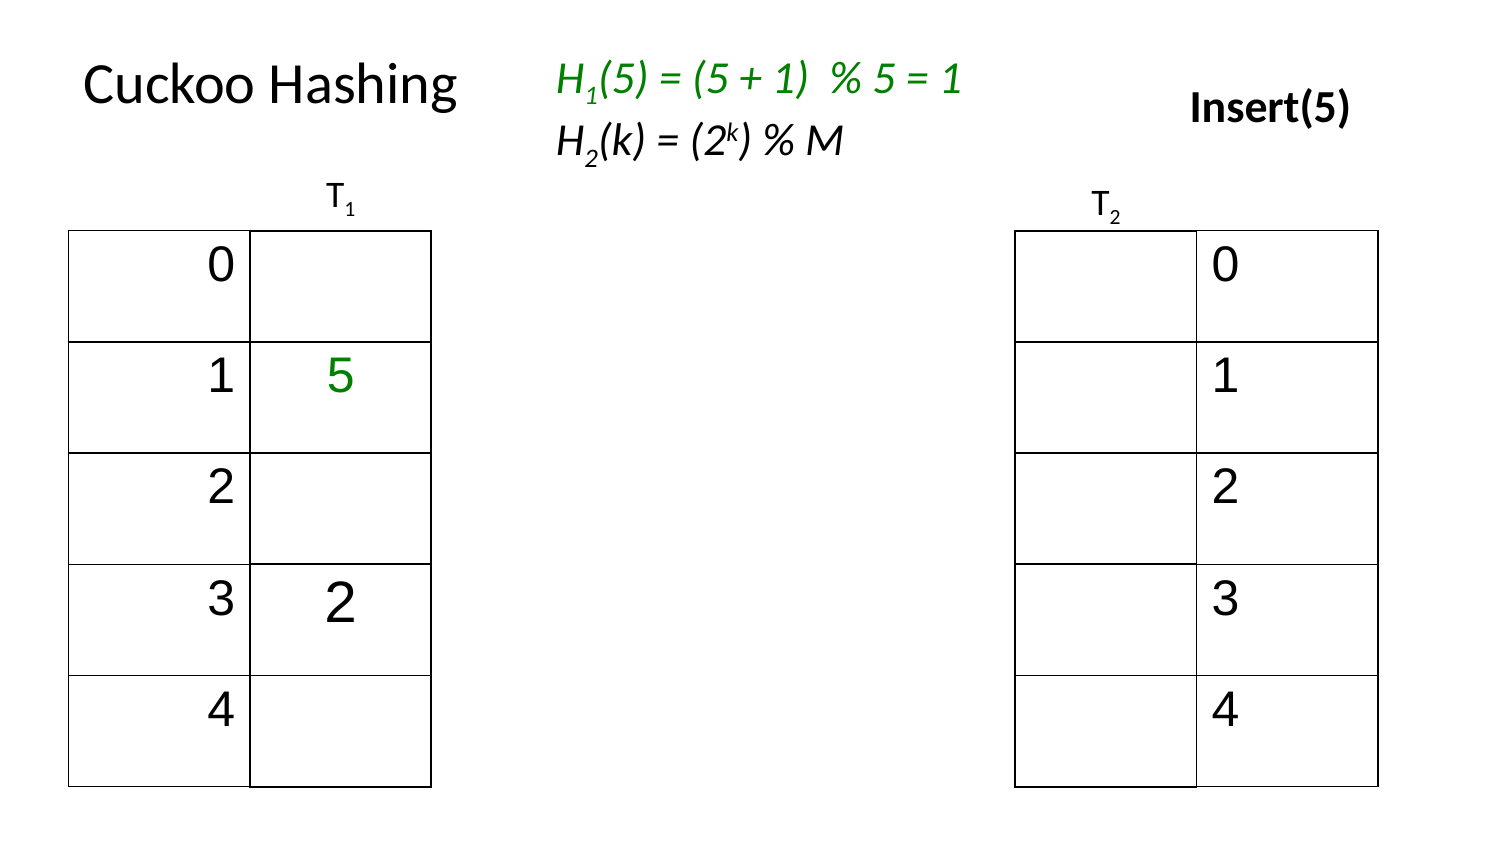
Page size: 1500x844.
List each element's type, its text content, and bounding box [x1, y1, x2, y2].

table_cell 3 [1197, 565, 1377, 675]
text_box Insert(5) [1147, 69, 1394, 141]
text_box H1(5) = (5 + 1) % 5 = 1 H2(k) = (2k) % M [540, 39, 1016, 167]
table_cell 5 [251, 343, 430, 452]
table_cell [1016, 676, 1196, 786]
table_header 0 [69, 231, 249, 341]
text_box T2 [1015, 170, 1197, 231]
table_cell [1016, 454, 1196, 563]
text_box Cuckoo Hashing [68, 37, 475, 124]
table_cell 1 [1197, 343, 1377, 452]
table_cell [1016, 565, 1196, 675]
table_cell 1 [69, 343, 249, 452]
table_cell 2 [1197, 454, 1377, 564]
table_cell 2 [69, 454, 249, 564]
table_cell [251, 454, 430, 563]
table_header 0 [1197, 231, 1377, 341]
table_header [251, 232, 430, 341]
table_cell 4 [69, 676, 249, 786]
text_box T1 [249, 162, 432, 223]
table_header [1016, 232, 1196, 341]
table_cell 2 [251, 565, 430, 675]
table_cell [1016, 343, 1196, 452]
table_cell 3 [69, 565, 249, 675]
table_cell 4 [1197, 676, 1377, 786]
table_cell [251, 676, 430, 786]
